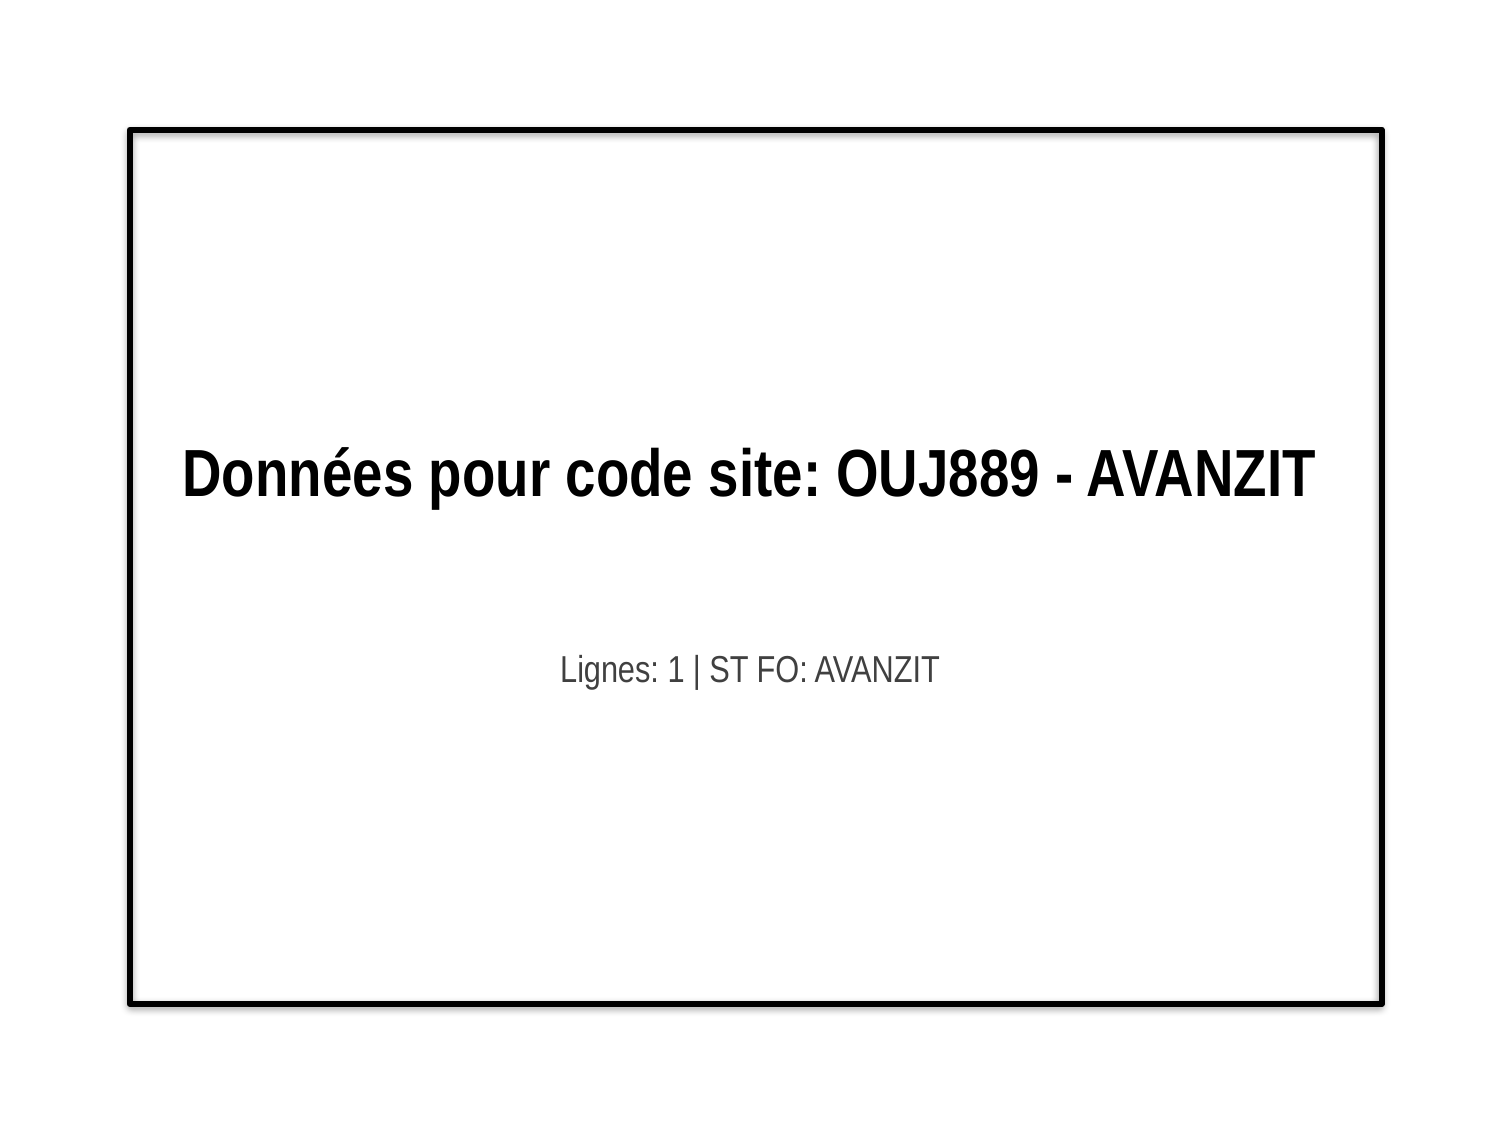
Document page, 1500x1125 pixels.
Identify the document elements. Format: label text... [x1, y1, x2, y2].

text_box [129, 591, 1383, 1005]
title Données pour code site: OUJ889 - AVANZIT [112, 349, 1388, 591]
subtitle Lignes: 1 | ST FO: AVANZIT [225, 637, 1275, 925]
text_box [129, 129, 1383, 349]
